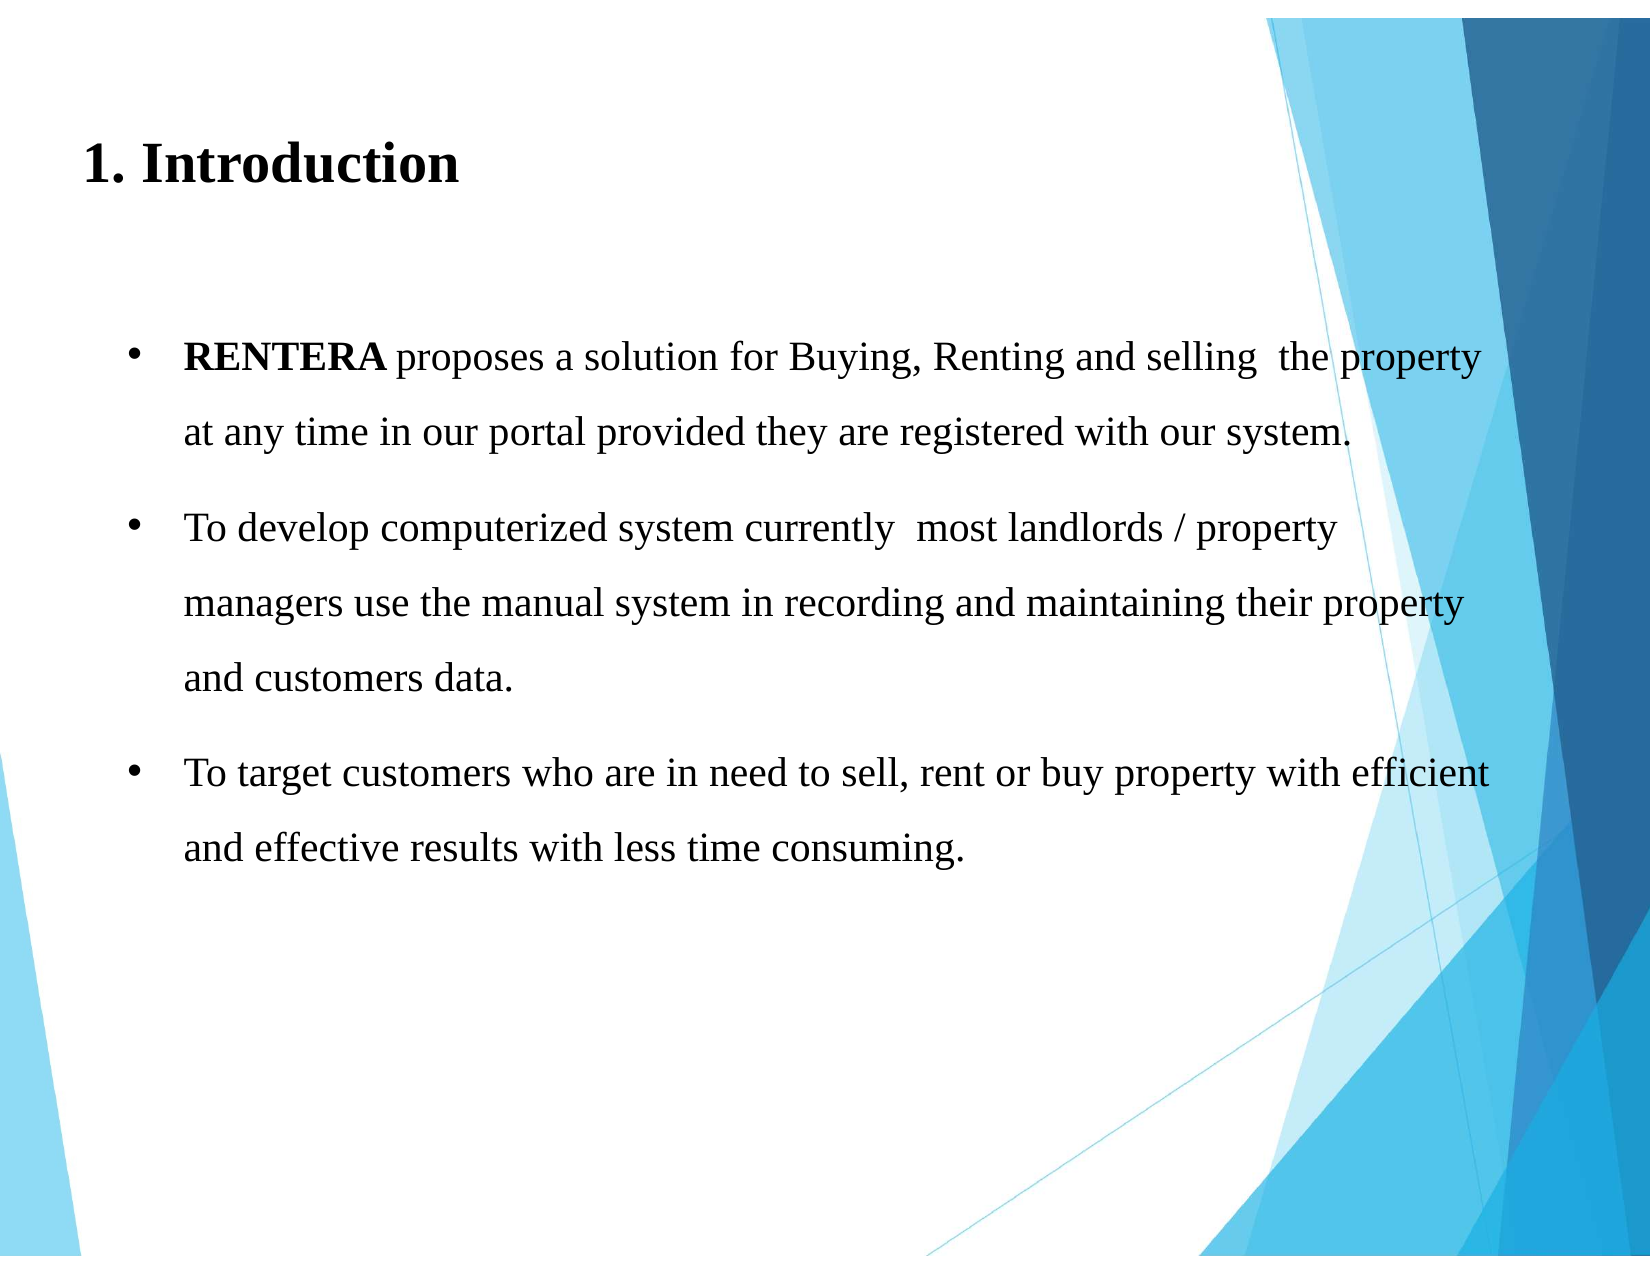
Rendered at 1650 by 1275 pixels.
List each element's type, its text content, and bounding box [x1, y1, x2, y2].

title 1. Introduction [80, 121, 566, 338]
picture [0, 752, 82, 1256]
text_box RENTERA proposes a solution for Buying, Renting and selling the property at any time in our portal provided they are registered with our system. To develop computerized system currently most landlords / property managers use the manual system in recording and maintaining their property and customers data. To target customers who are in need to sell, rent or buy property with efficient and effective results with less time consuming. [112, 215, 1513, 878]
picture [924, 18, 1650, 1256]
